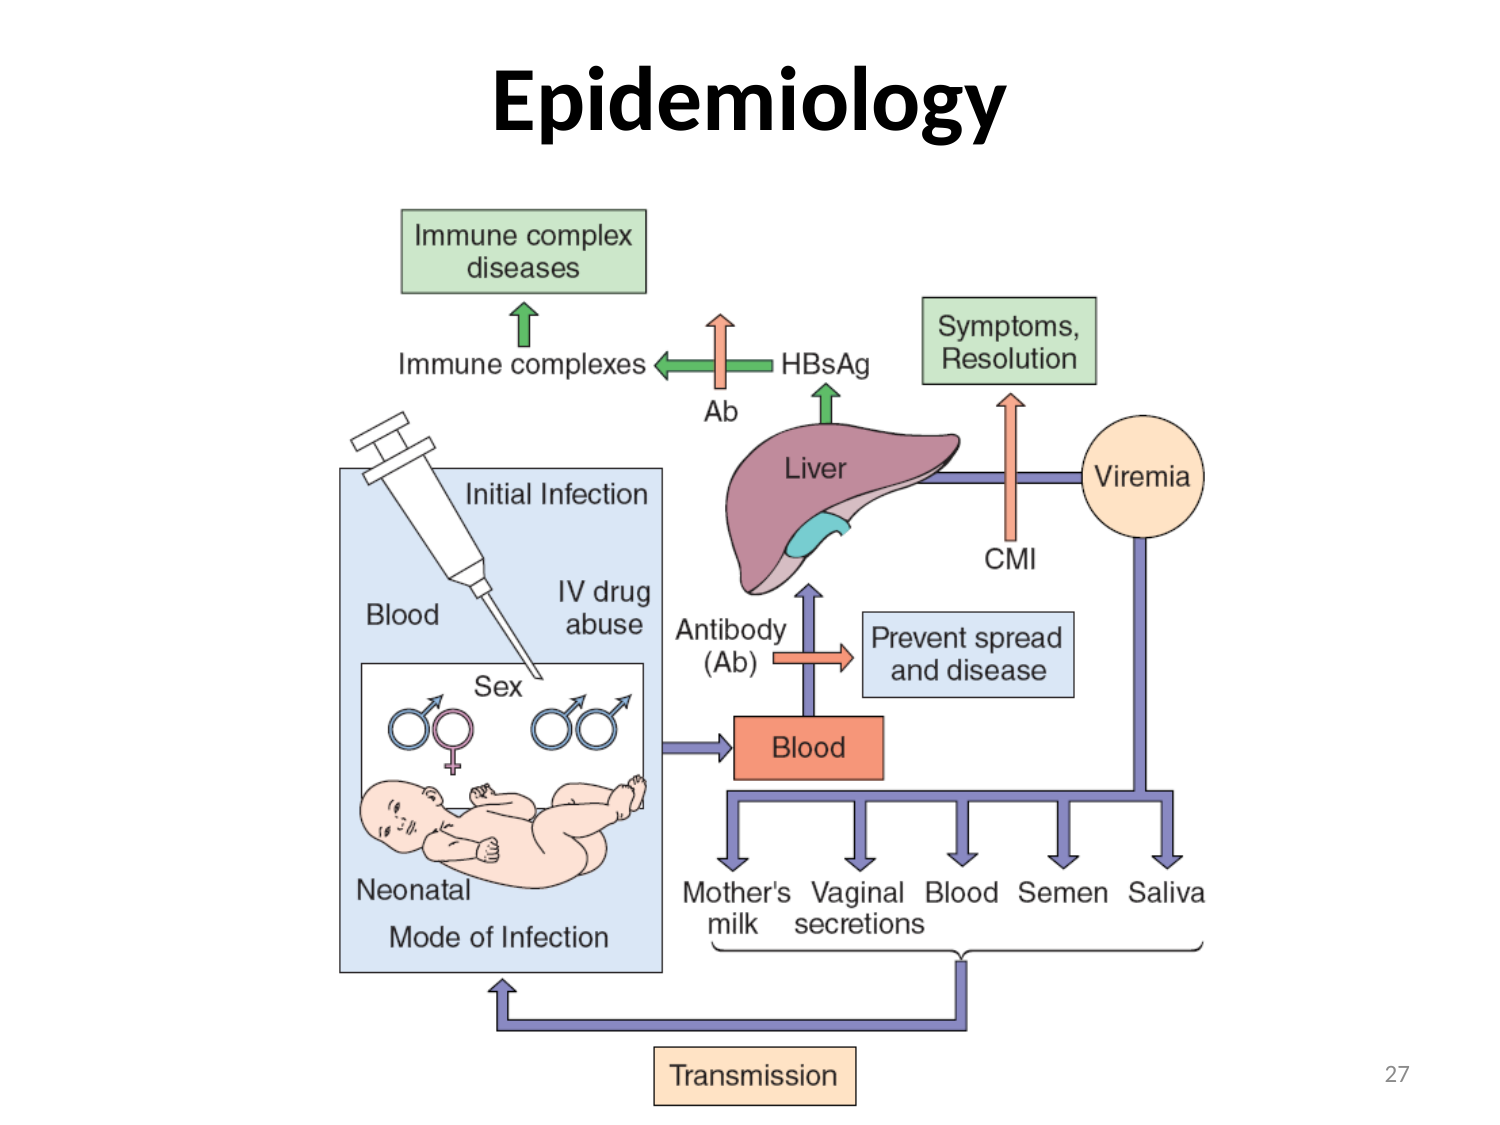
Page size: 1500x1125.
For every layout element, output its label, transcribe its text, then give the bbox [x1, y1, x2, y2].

title Epidemiology [75, 0, 1425, 188]
slide_number 27 [1216, 1042, 1425, 1103]
picture [337, 186, 1213, 1113]
